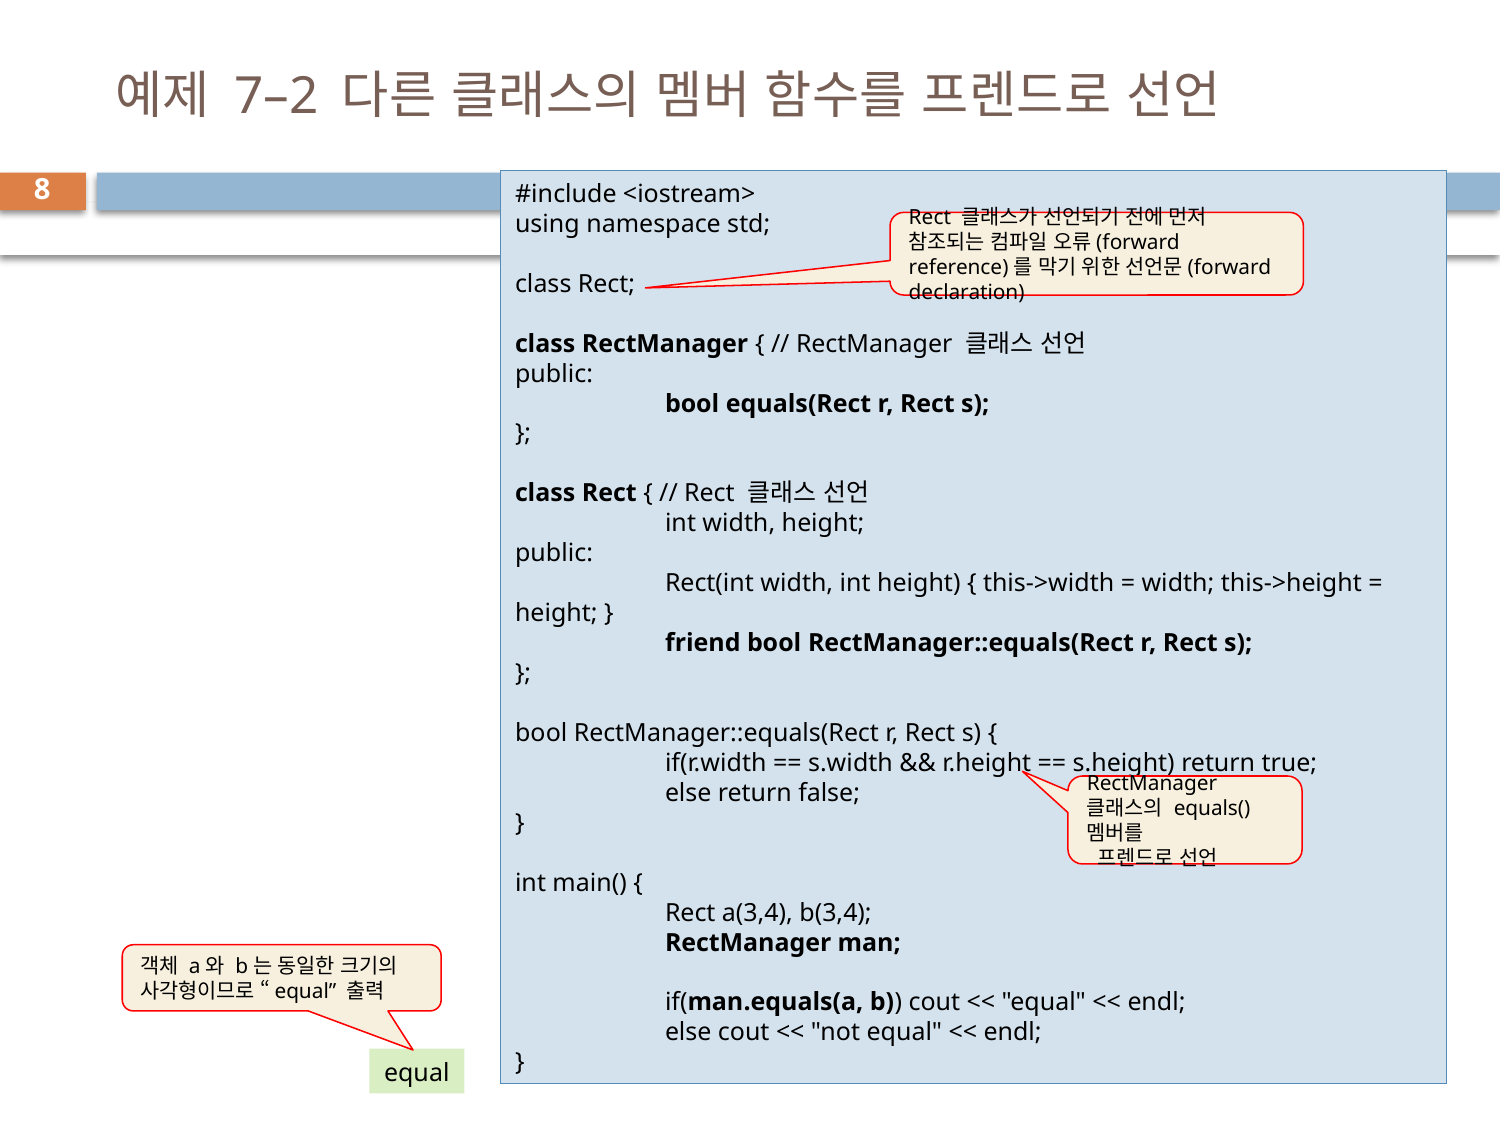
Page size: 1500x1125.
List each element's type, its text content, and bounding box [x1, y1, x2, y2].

text_box #include <iostream> using namespace std; class Rect; class RectManager { // RectManager 클래스 선언 public: bool equals(Rect r, Rect s); }; class Rect { // Rect 클래스 선언 int width, height; public: Rect(int width, int height) { this->width = width; this->height = height; } friend bool RectManager::equals(Rect r, Rect s); }; bool RectManager::equals(Rect r, Rect s) { if(r.width == s.width && r.height == s.height) return true; else return false; } int main() { Rect a(3,4), b(3,4); RectManager man; if(man.equals(a, b)) cout << "equal" << endl; else cout << "not equal" << endl; } [500, 170, 1447, 1084]
text_box equal [369, 1048, 465, 1094]
title 예제 7–2 다른 클래스의 멤버 함수를 프렌드로 선언 [100, 37, 1438, 149]
text_box RectManager 클래스의 equals() 멤버를 프렌드로 선언 [1021, 769, 1304, 866]
slide_number 8 [0, 170, 87, 211]
text_box Rect 클래스가 선언되기 전에 먼저 참조되는 컴파일 오류(forward reference)를 막기 위한 선언문(forward declaration) [643, 210, 1306, 297]
text_box 객체 a와 b는 동일한 크기의 사각형이므로 “equal” 출력 [120, 943, 443, 1052]
